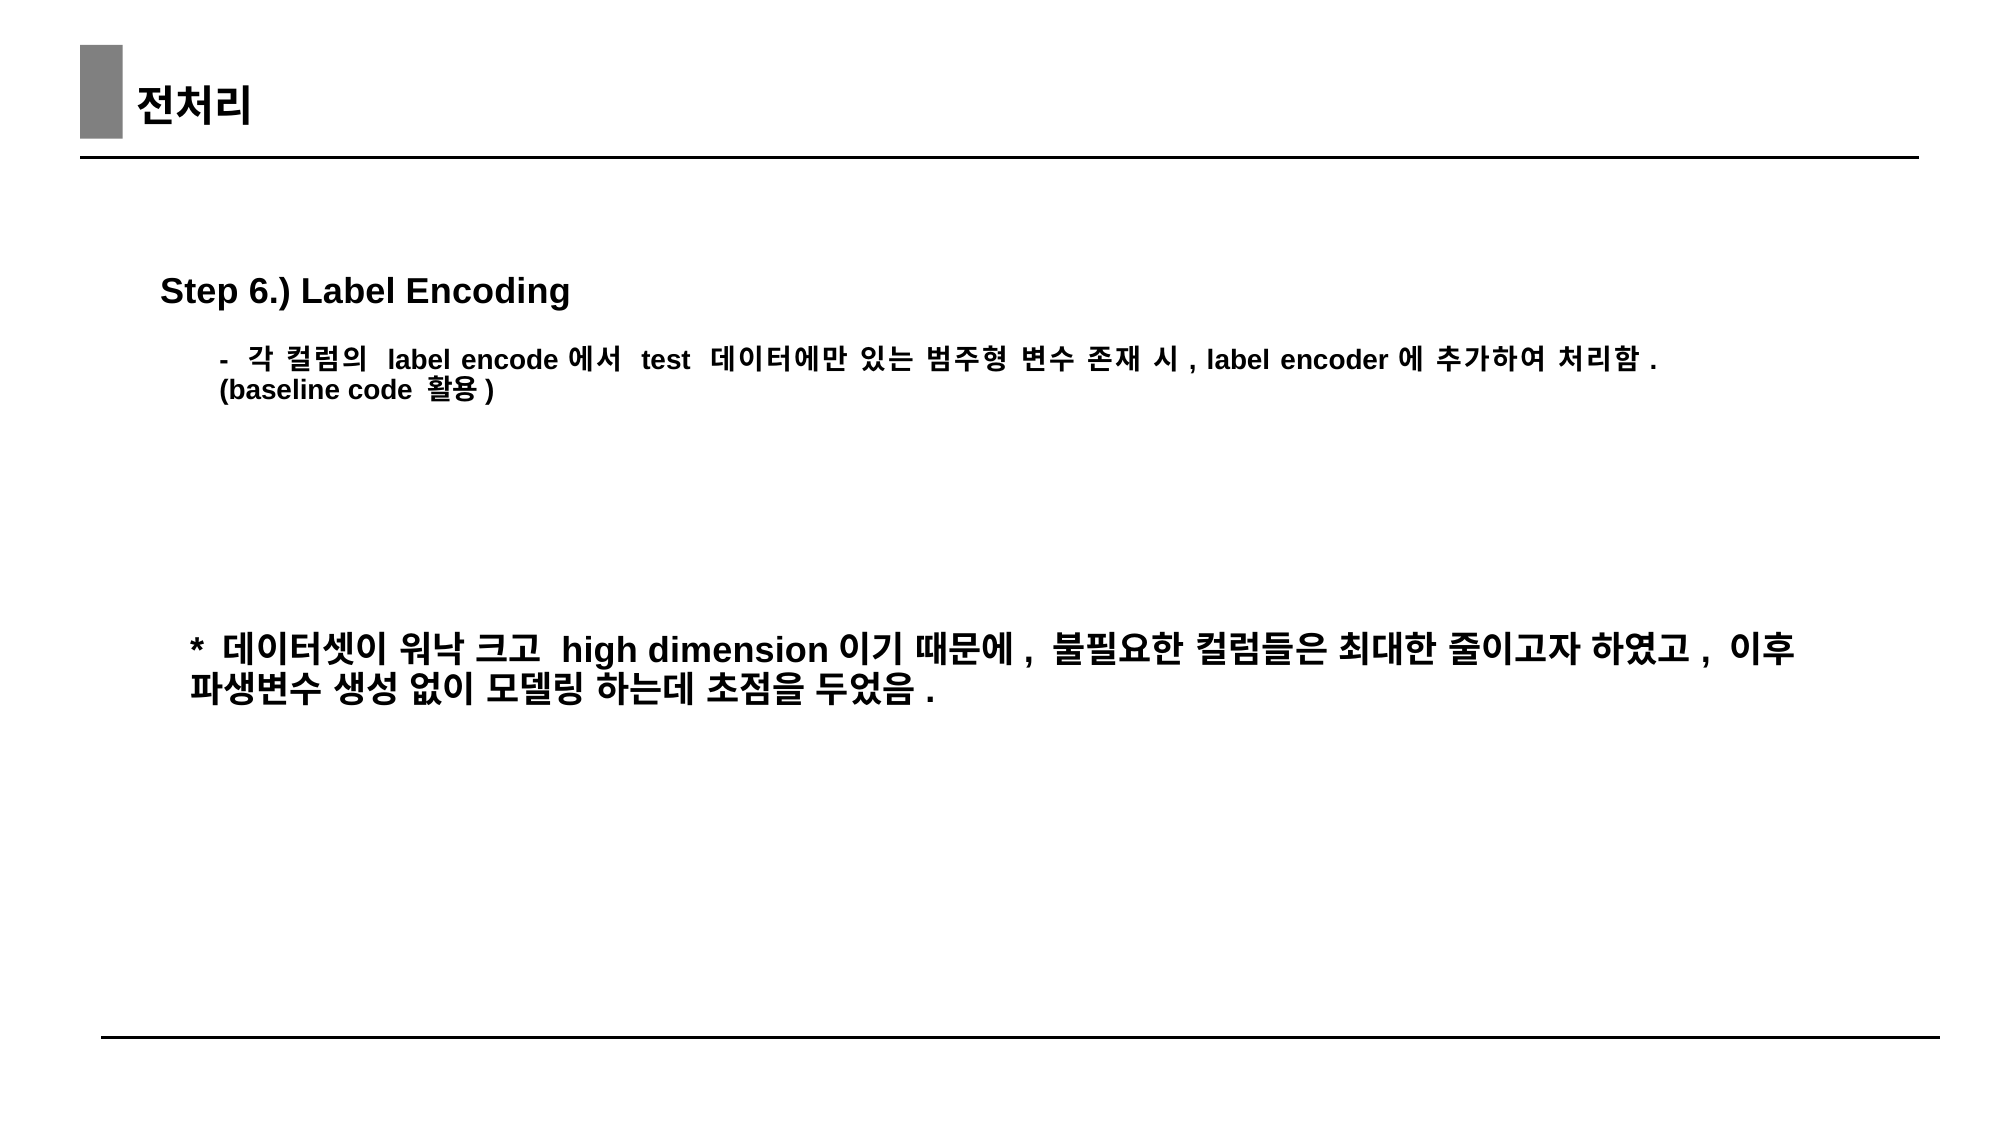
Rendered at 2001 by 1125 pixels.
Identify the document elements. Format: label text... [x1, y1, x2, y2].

text_box - 각 컬럼의 label encode에서 test 데이터에만 있는 범주형 변수 존재 시, label encoder에 추가하여 처리함. (baseline code 활용) [209, 335, 1668, 416]
text_box 전처리 [122, 68, 267, 147]
text_box * 데이터셋이 워낙 크고 high dimension이기 때문에, 불필요한 컬럼들은 최대한 줄이고자 하였고, 이후 파생변수 생성 없이 모델링 하는데 초점을 두었음. [179, 572, 1862, 769]
text_box [79, 44, 124, 140]
text_box Step 6.) Label Encoding [150, 266, 834, 317]
